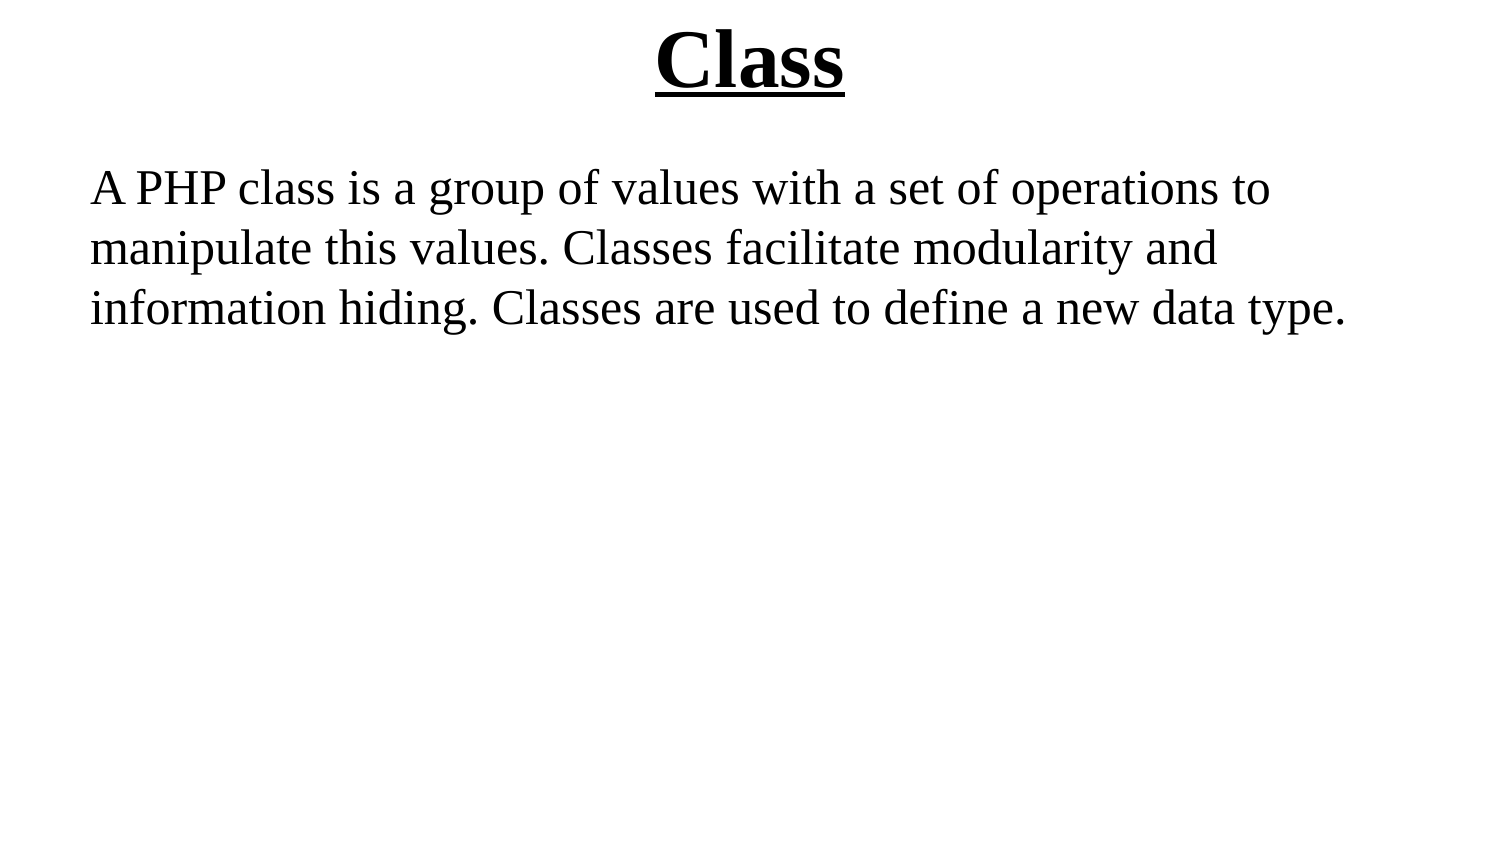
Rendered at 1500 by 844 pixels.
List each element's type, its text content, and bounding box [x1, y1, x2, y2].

list A PHP class is a group of values with a set of operations to manipulate this values. Classes facilitate modularity and information hiding. Classes are used to define a new data type. [75, 146, 1425, 772]
title Class [75, 0, 1425, 112]
